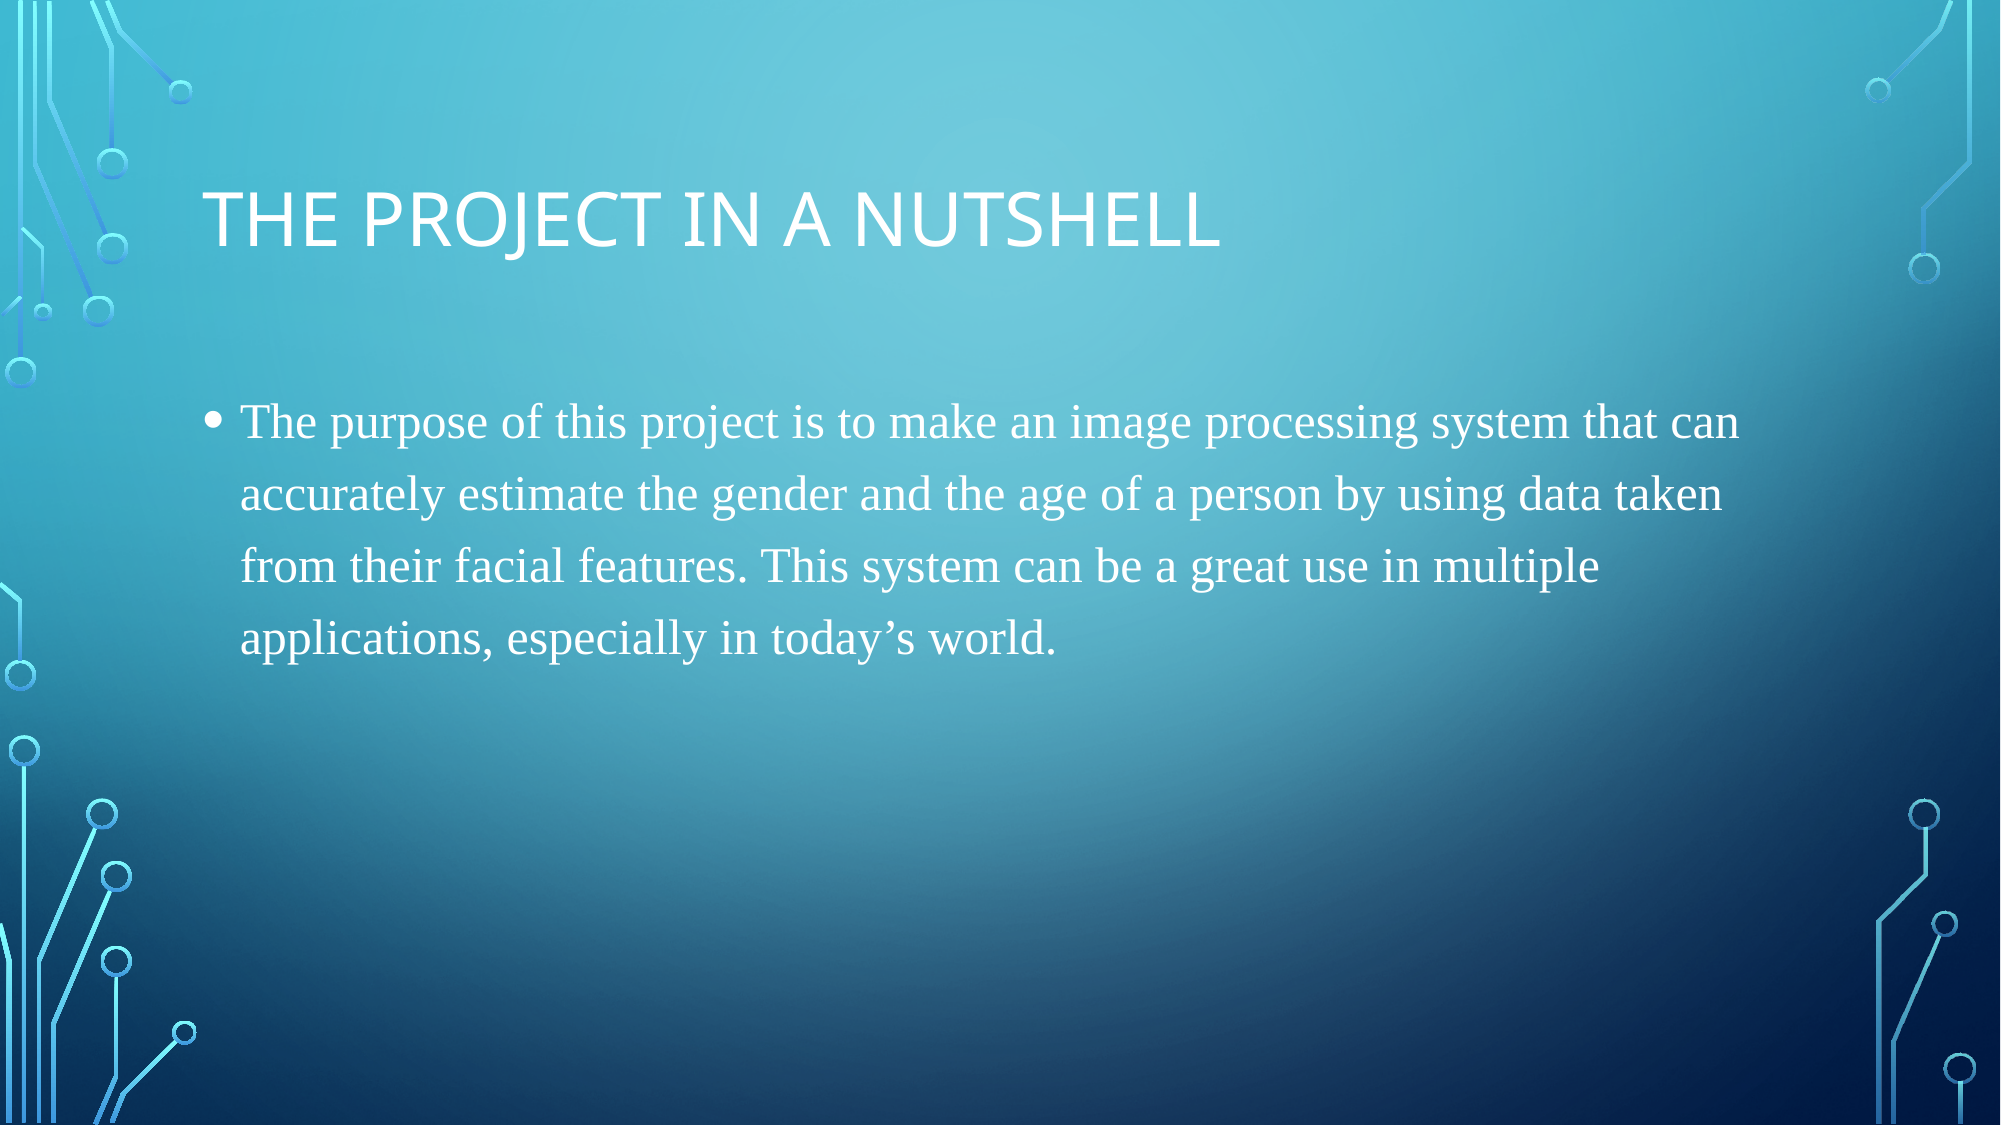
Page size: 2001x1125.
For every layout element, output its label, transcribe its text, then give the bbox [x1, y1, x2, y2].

title The Project ın a nutshell [187, 101, 1813, 344]
list The purpose of this project is to make an image processing system that can accurately estimate the gender and the age of a person by using data taken from their facial features. This system can be a great use in multiple applications, especially in today’s world. [187, 369, 1813, 950]
